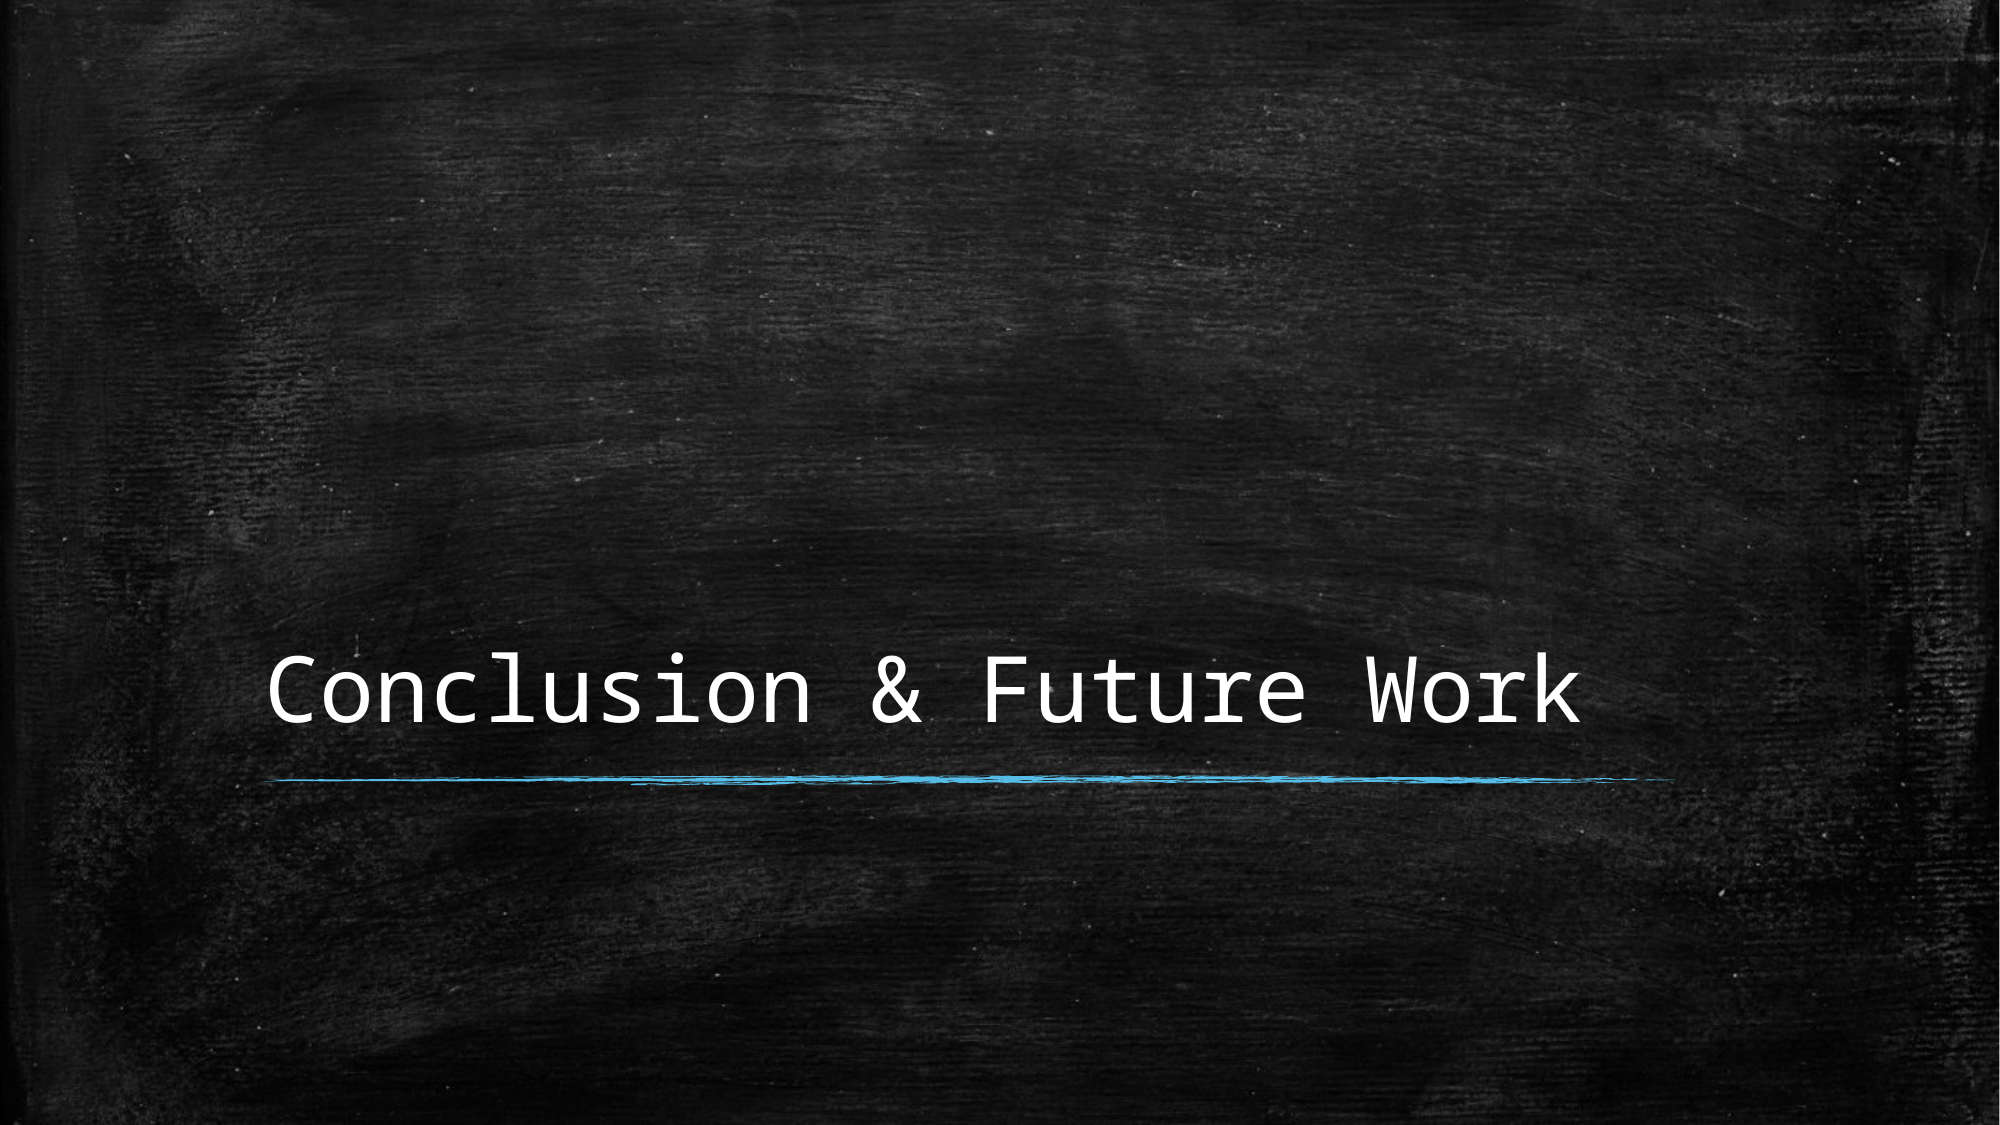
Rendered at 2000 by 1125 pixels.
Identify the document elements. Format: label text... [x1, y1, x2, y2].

title Conclusion & Future Work [249, 312, 1750, 750]
